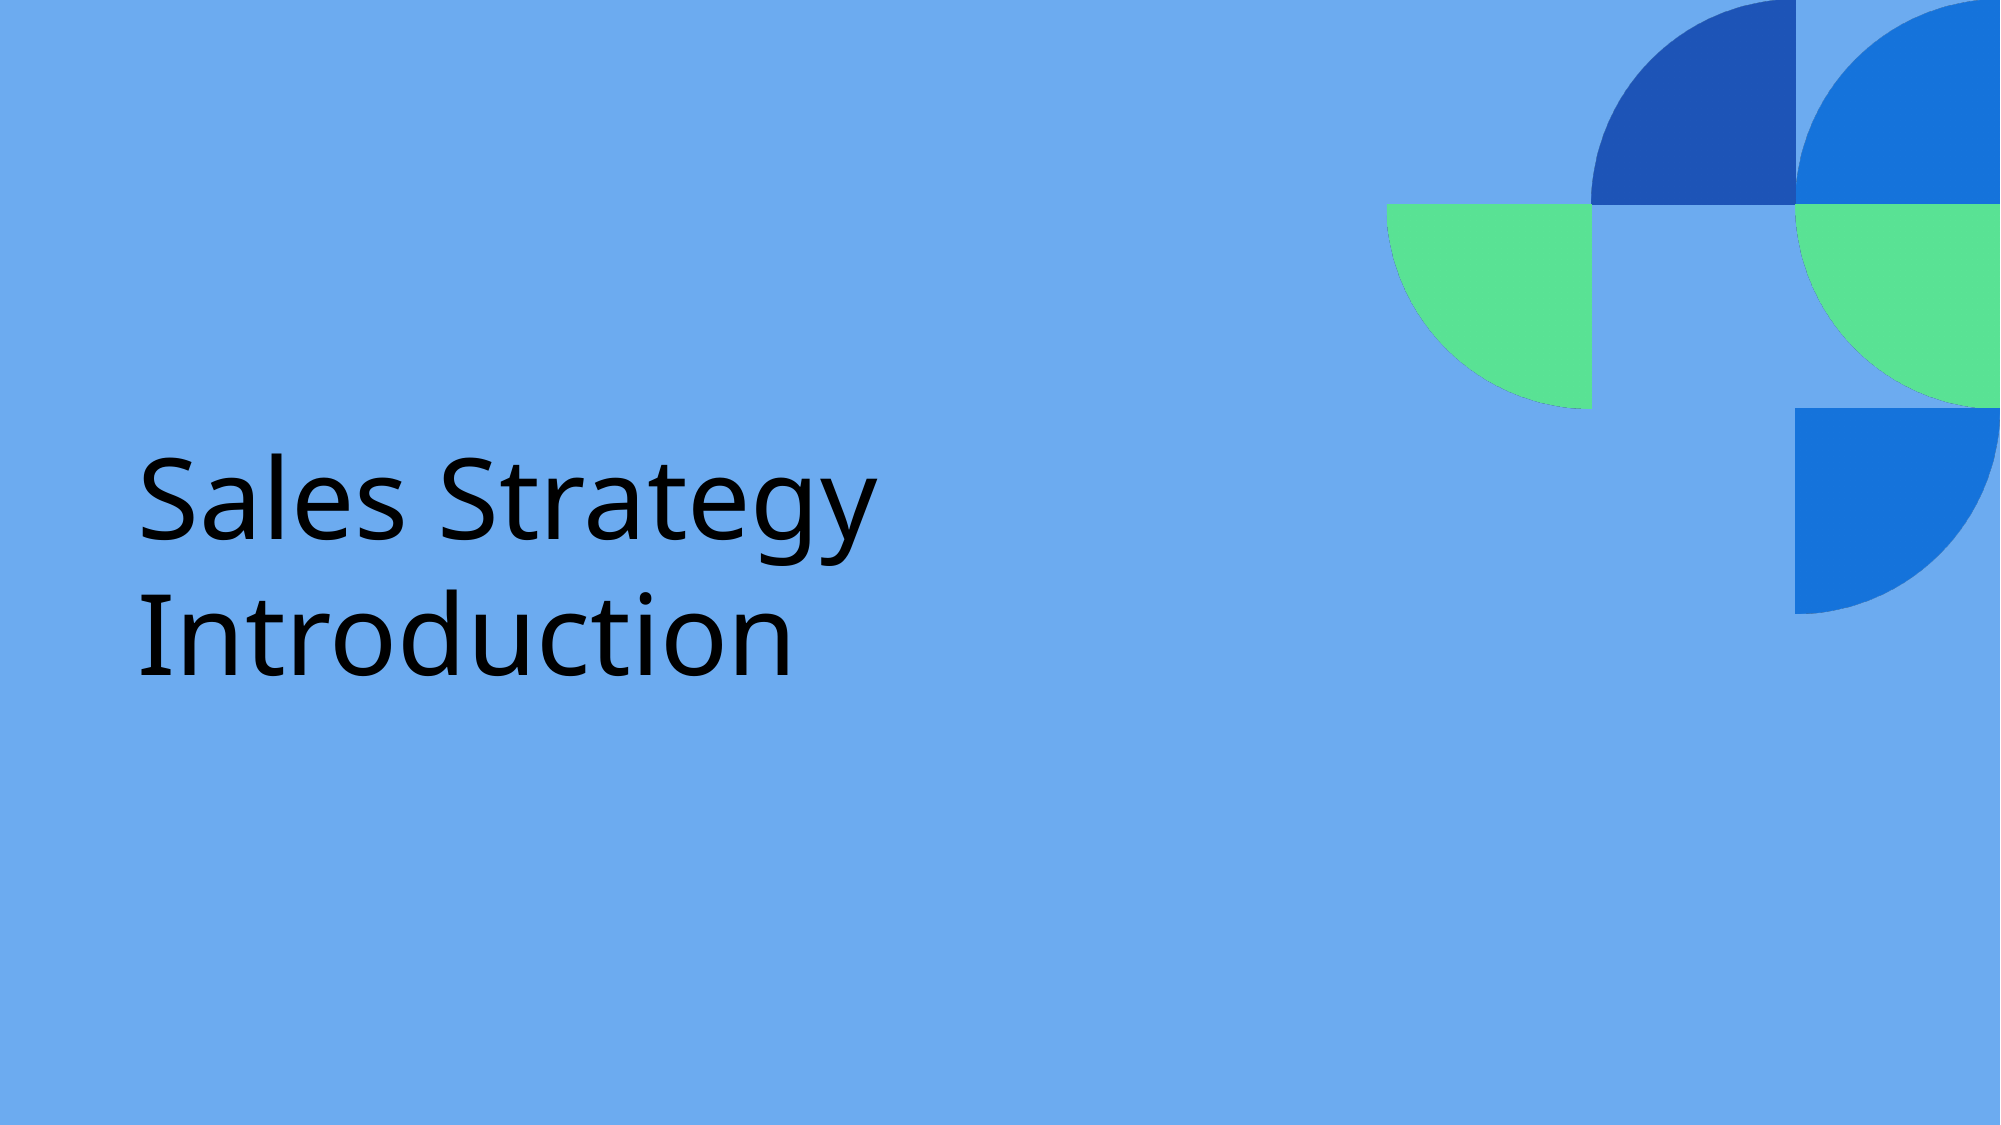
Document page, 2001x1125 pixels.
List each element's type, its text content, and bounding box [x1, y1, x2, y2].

picture [1386, 0, 2000, 614]
title Sales Strategy Introduction [137, 187, 1338, 938]
